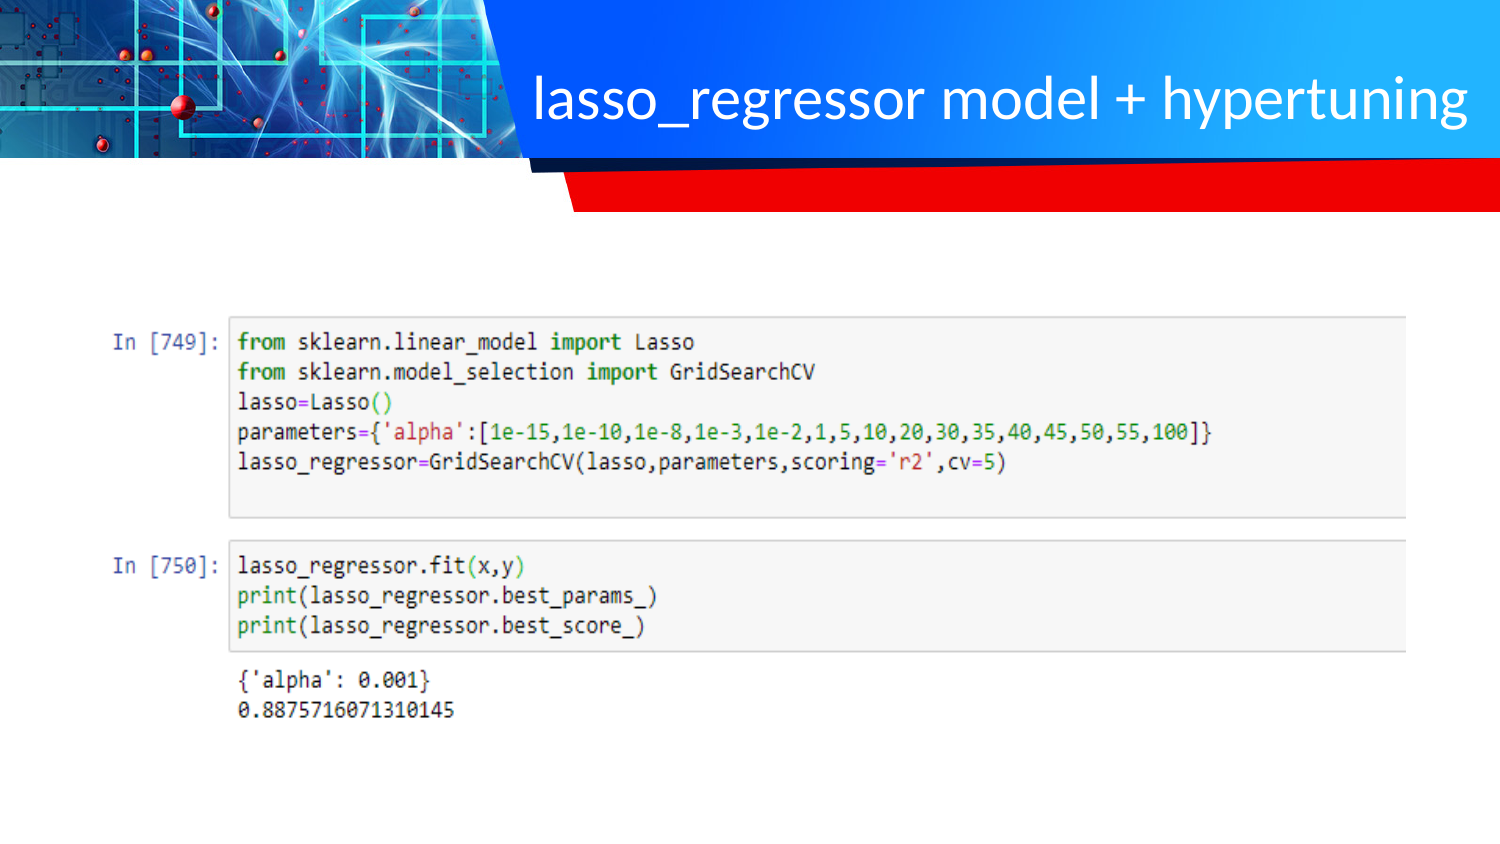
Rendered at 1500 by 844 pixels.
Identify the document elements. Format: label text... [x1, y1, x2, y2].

picture [0, 0, 1500, 844]
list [98, 299, 1406, 732]
title lasso_regressor model + hypertuning [76, 31, 1500, 158]
